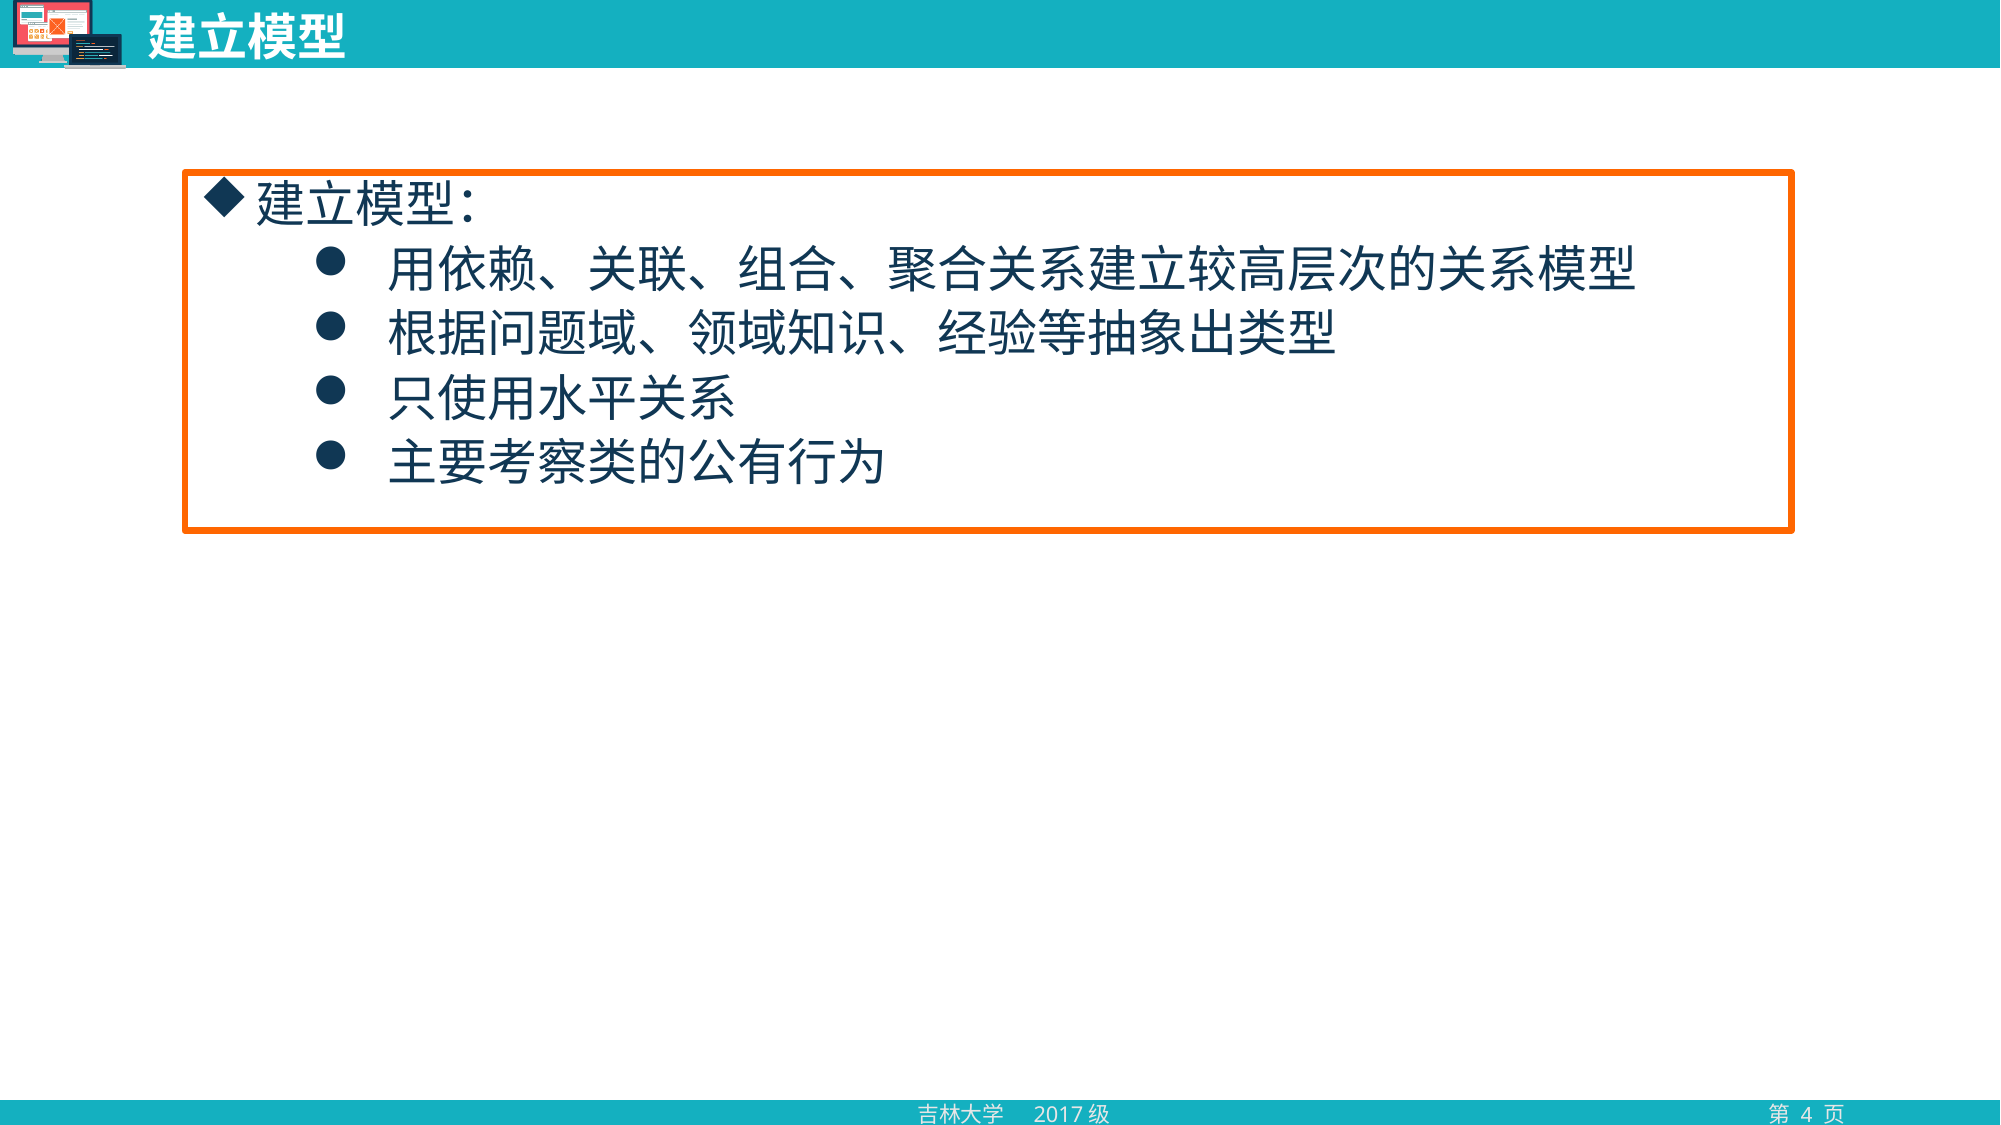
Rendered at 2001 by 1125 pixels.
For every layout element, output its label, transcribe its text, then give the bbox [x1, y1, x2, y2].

list 建立模型： 用依赖、关联、组合、聚合关系建立较高层次的关系模型 根据问题域、领域知识、经验等抽象出类型 只使用水平关系 主要考察类的公有行为 [178, 165, 1799, 538]
picture [13, 0, 126, 69]
title 建立模型 [132, 5, 1285, 64]
